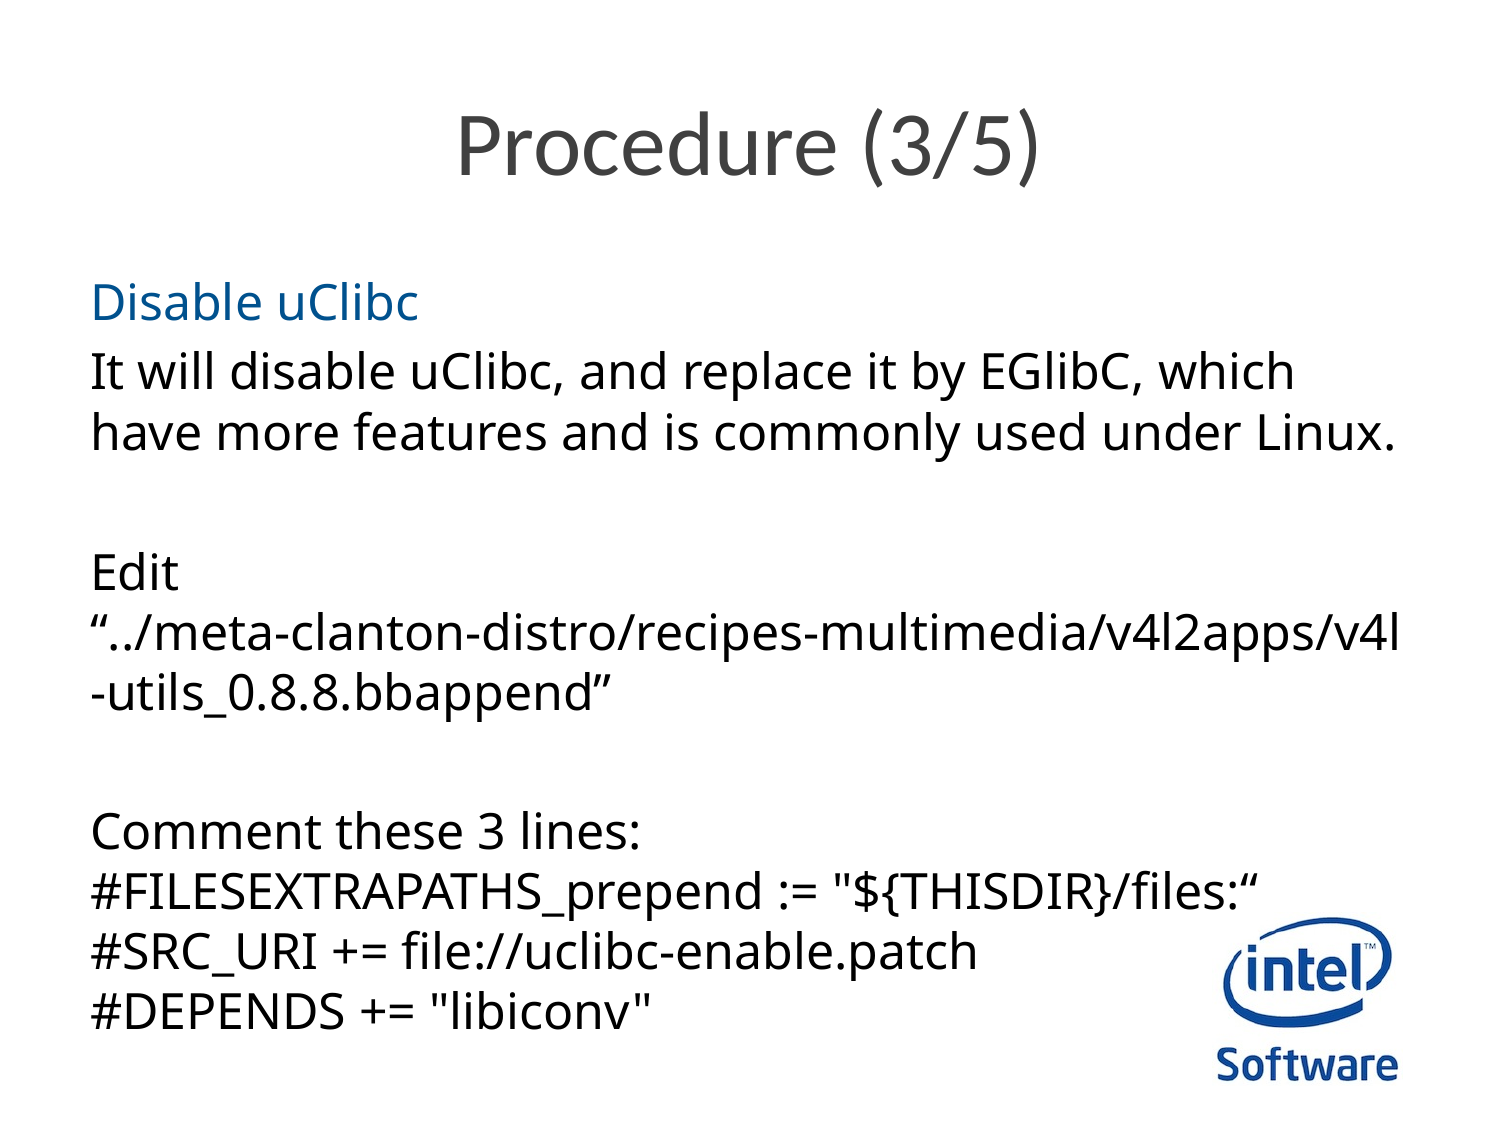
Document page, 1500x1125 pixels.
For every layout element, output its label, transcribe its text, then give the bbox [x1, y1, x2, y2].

picture [1212, 912, 1403, 1087]
title Procedure (3/5) [75, 45, 1425, 233]
list Disable uClibc It will disable uClibc, and replace it by EGlibC, which have more features and is commonly used under Linux. Edit “../meta-clanton-distro/recipes-multimedia/v4l2apps/v4l-utils_0.8.8.bbappend” Comment these 3 lines: #FILESEXTRAPATHS_prepend := "${THISDIR}/files:“ #SRC_URI += file://uclibc-enable.patch #DEPENDS += "libiconv" [75, 262, 1425, 1050]
